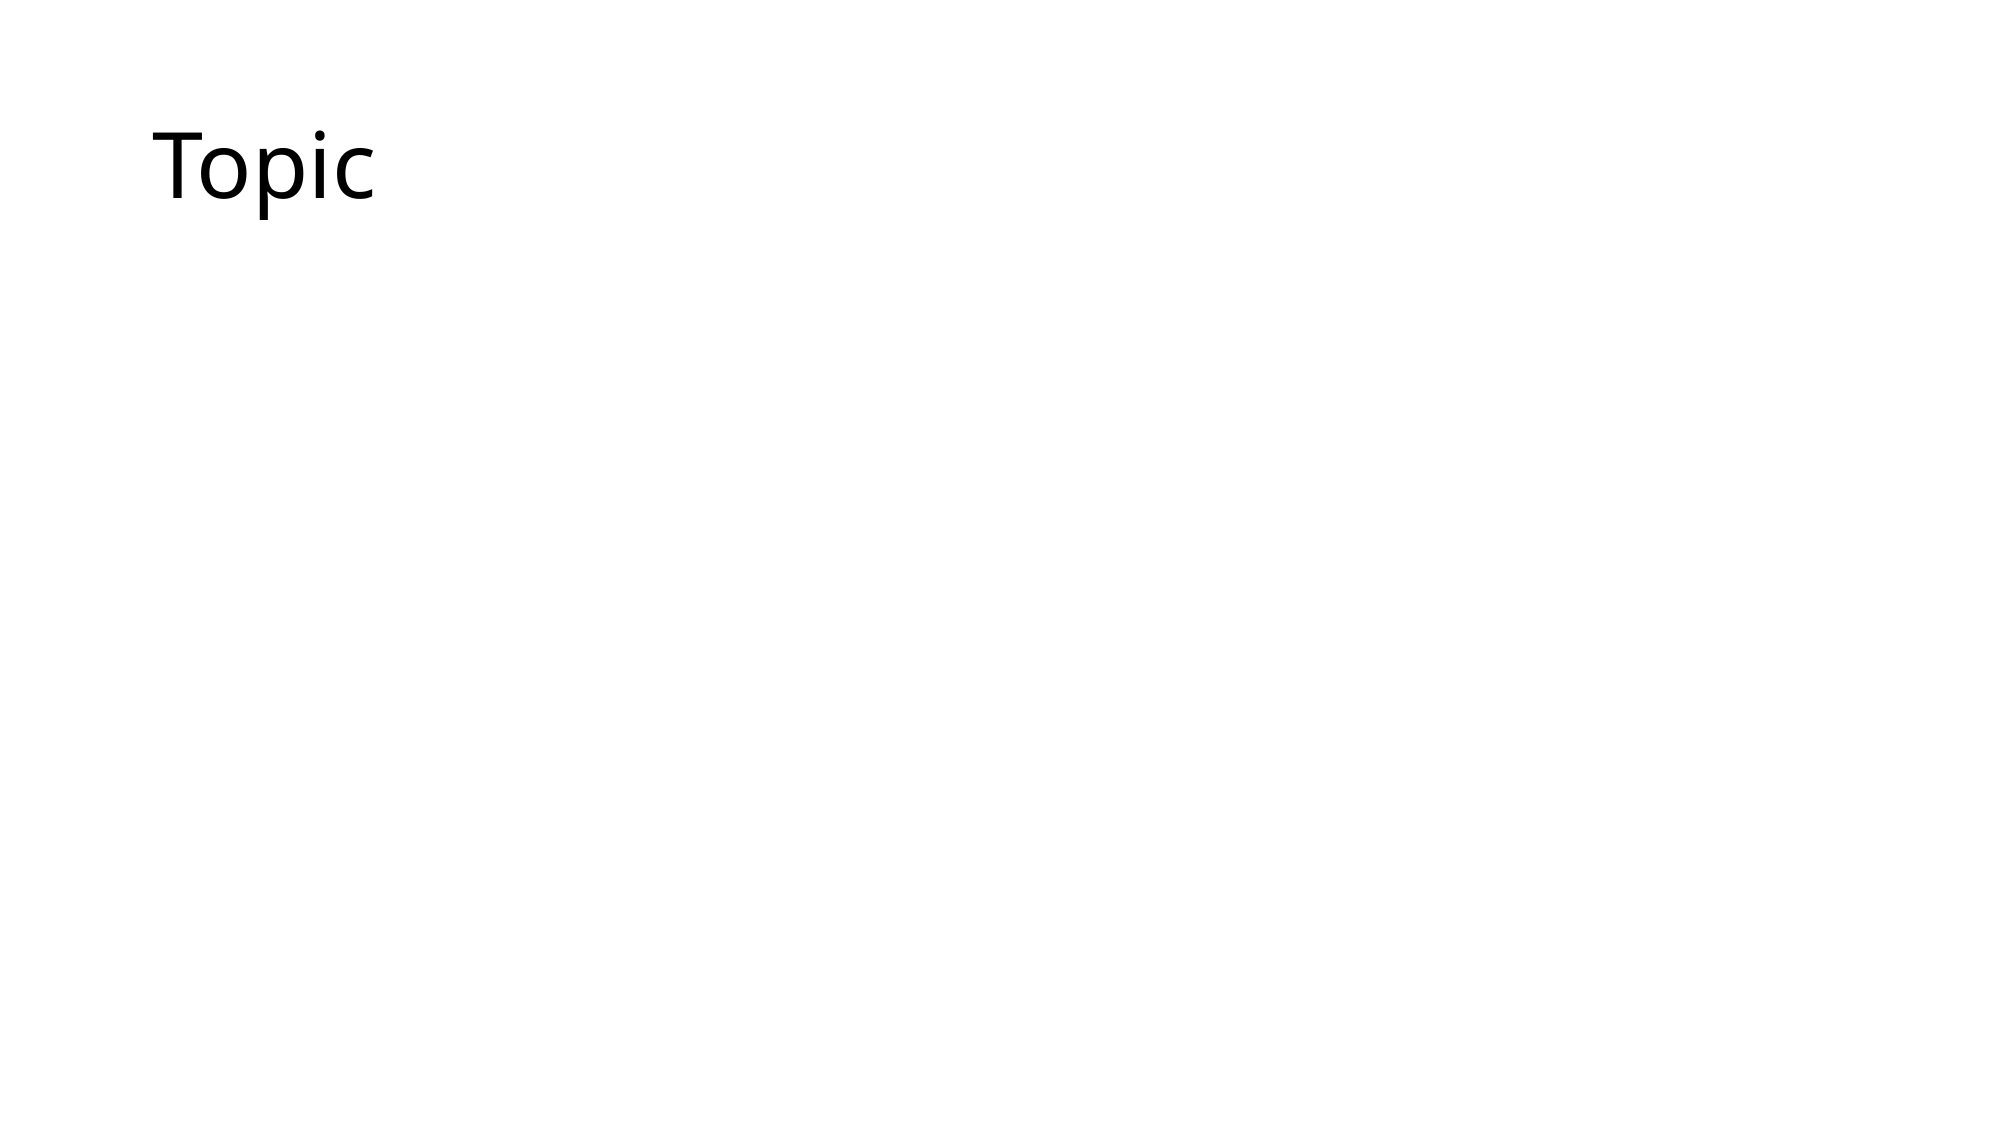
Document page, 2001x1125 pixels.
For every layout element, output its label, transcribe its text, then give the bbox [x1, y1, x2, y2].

title Topic [137, 59, 1863, 278]
